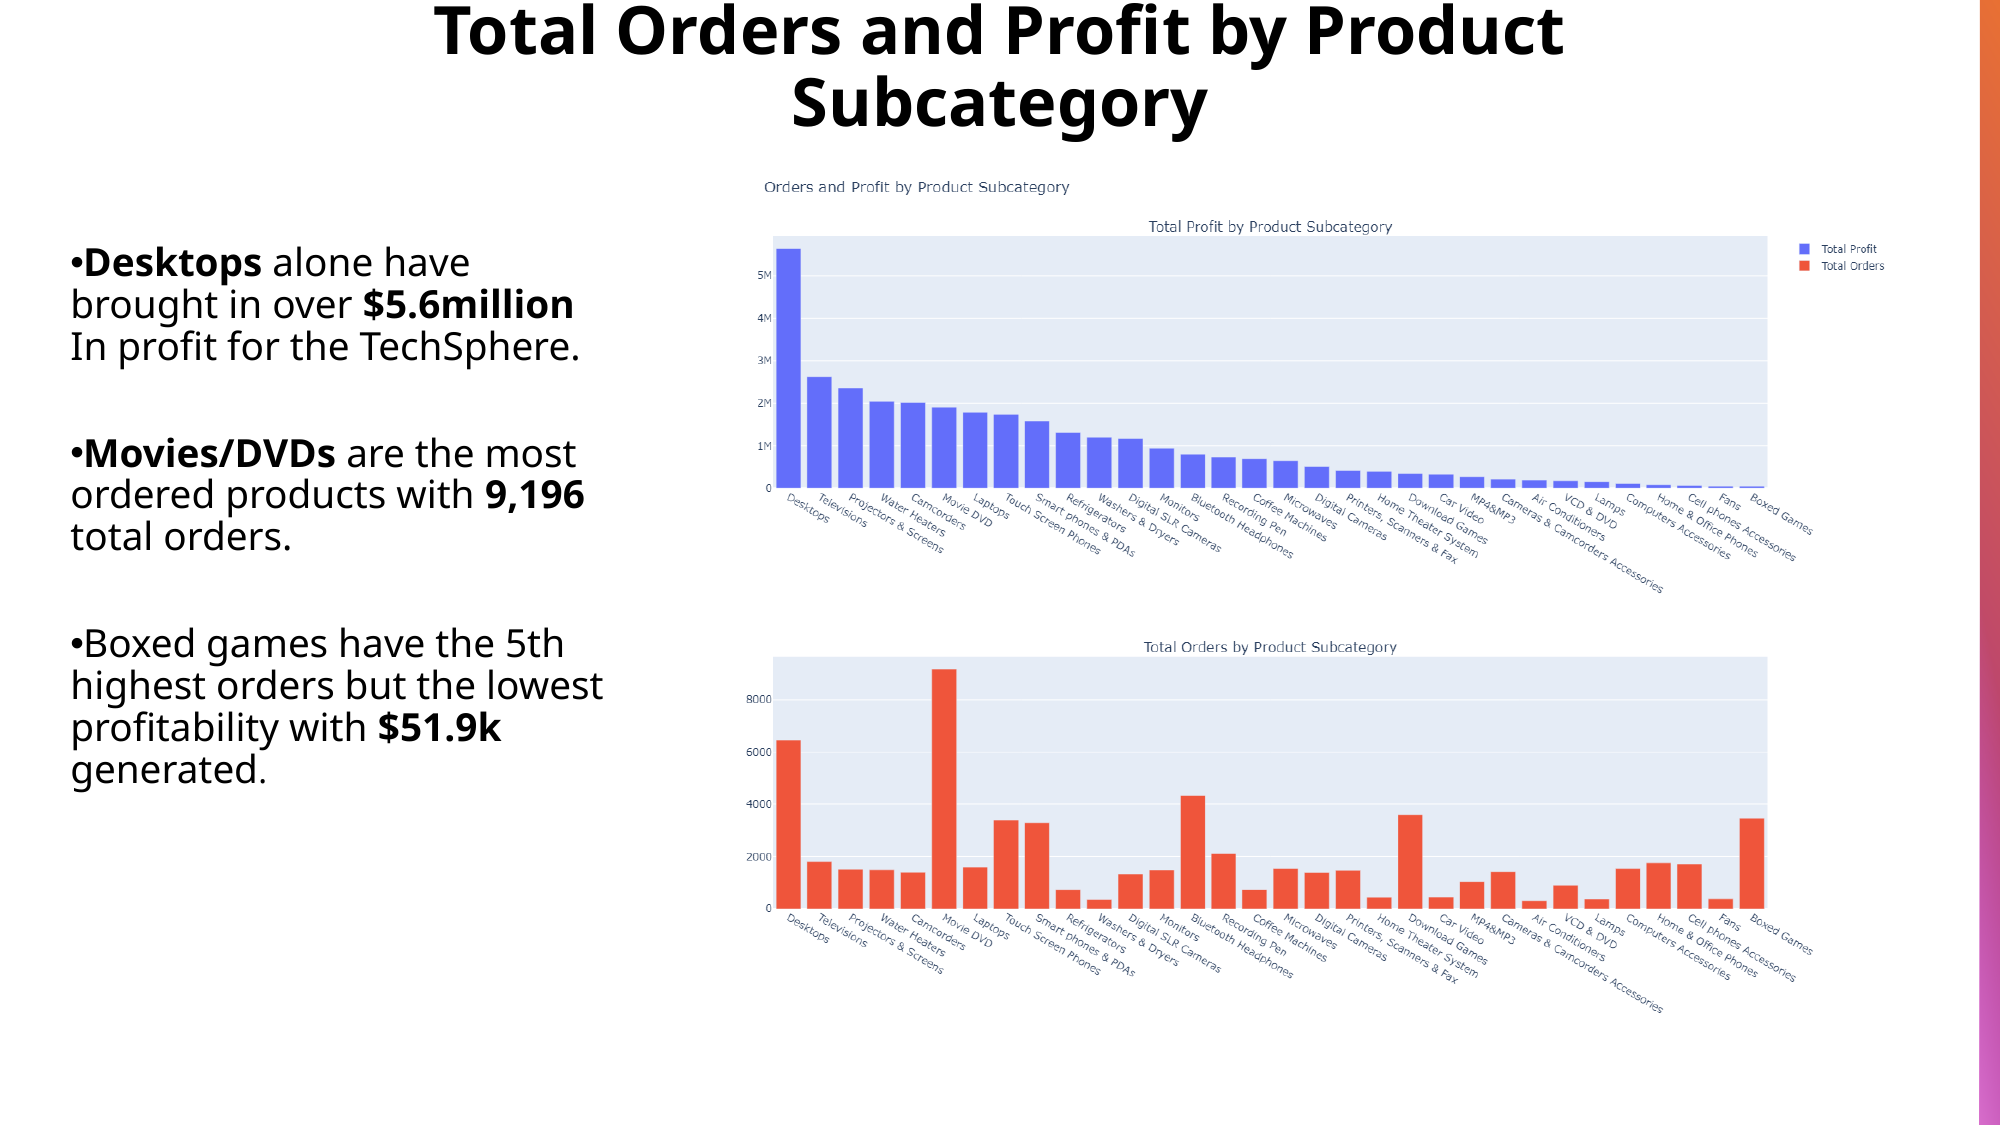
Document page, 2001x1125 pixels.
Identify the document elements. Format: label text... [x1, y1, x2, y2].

text_box Desktops alone have brought in over $5.6million In profit for the TechSphere. Movies/DVDs are the most ordered products with 9,196 total orders. Boxed games have the 5th highest orders but the lowest profitability with $51.9k generated. [55, 235, 623, 801]
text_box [1979, 0, 2000, 1125]
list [703, 148, 1900, 1027]
text_box Total Orders and Profit by Product Subcategory [228, 0, 1773, 149]
